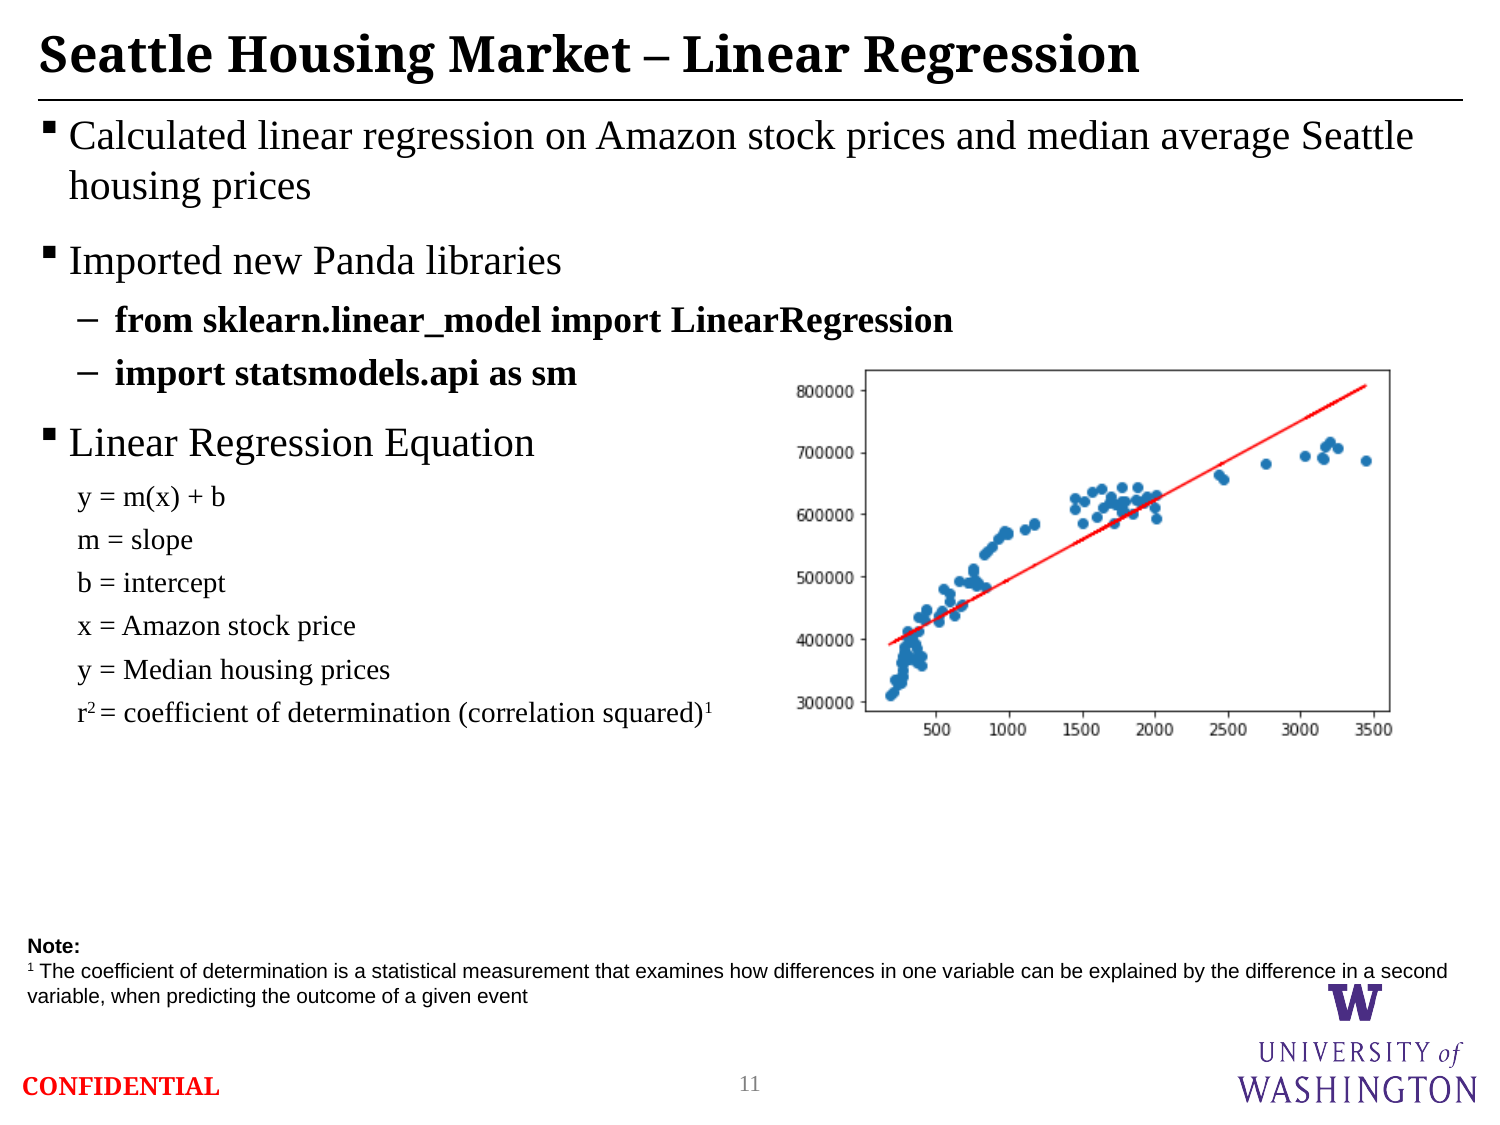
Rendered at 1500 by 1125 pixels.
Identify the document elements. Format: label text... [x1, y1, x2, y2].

picture [1237, 1015, 1477, 1103]
list Calculated linear regression on Amazon stock prices and median average Seattle housing prices Imported new Panda libraries from sklearn.linear_model import LinearRegression import statsmodels.api as sm Linear Regression Equation y = m(x) + b m = slope b = intercept x = Amazon stock price y = Median housing prices r2 = coefficient of determination (correlation squared)1 [24, 99, 1463, 913]
picture [787, 362, 1419, 751]
title Seattle Housing Market – Linear Regression [24, 17, 1375, 88]
text_box Note: 1 The coefficient of determination is a statistical measurement that examines how differences in one variable can be explained by the difference in a second variable, when predicting the outcome of a given event [12, 924, 1488, 1015]
